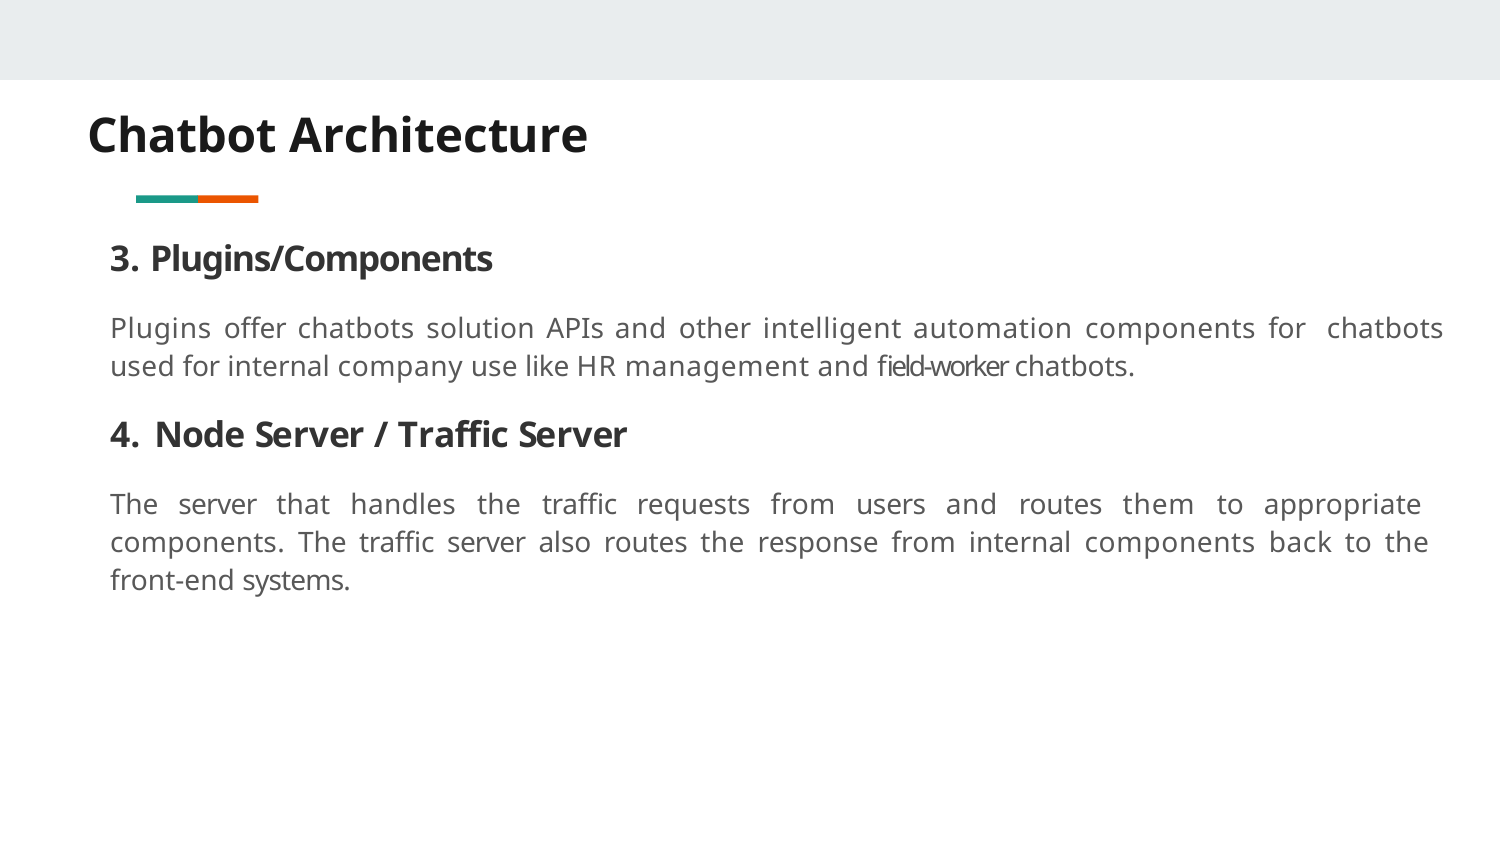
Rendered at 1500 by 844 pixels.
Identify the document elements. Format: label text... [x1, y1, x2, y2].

title Chatbot Architecture [85, 101, 632, 246]
text_box Plugins/Components Plugins offer chatbots solution APIs and other intelligent automation components for chatbots used for internal company use like HR management and field-worker chatbots. Node Server / Trafﬁc Server The server that handles the trafﬁc requests from users and routes them to appropriate components. The trafﬁc server also routes the response from internal components back to the front-end systems. [107, 234, 1446, 597]
